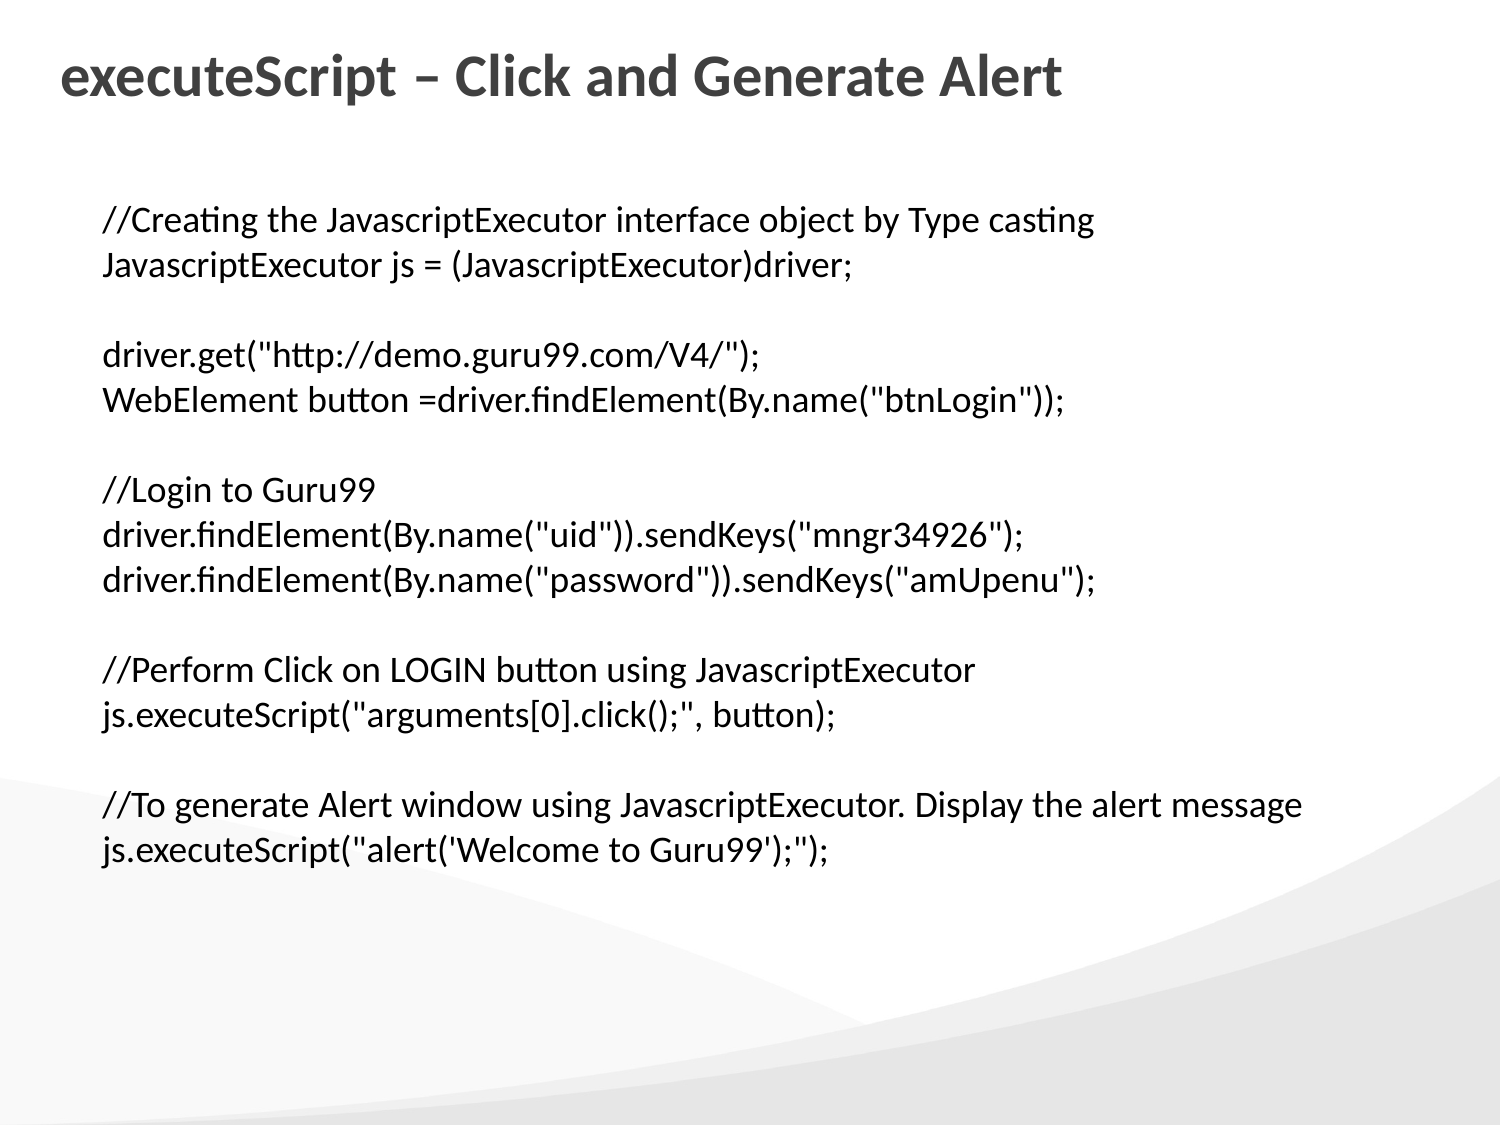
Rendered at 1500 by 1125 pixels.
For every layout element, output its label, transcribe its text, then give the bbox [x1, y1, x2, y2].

text_box //Creating the JavascriptExecutor interface object by Type casting JavascriptExecutor js = (JavascriptExecutor)driver; driver.get("http://demo.guru99.com/V4/"); WebElement button =driver.findElement(By.name("btnLogin")); //Login to Guru99 driver.findElement(By.name("uid")).sendKeys("mngr34926"); driver.findElement(By.name("password")).sendKeys("amUpenu"); //Perform Click on LOGIN button using JavascriptExecutor js.executeScript("arguments[0].click();", button); //To generate Alert window using JavascriptExecutor. Display the alert message js.executeScript("alert('Welcome to Guru99');"); [87, 187, 1450, 878]
title executeScript – Click and Generate Alert [45, 24, 1450, 120]
picture [0, 0, 1500, 1125]
